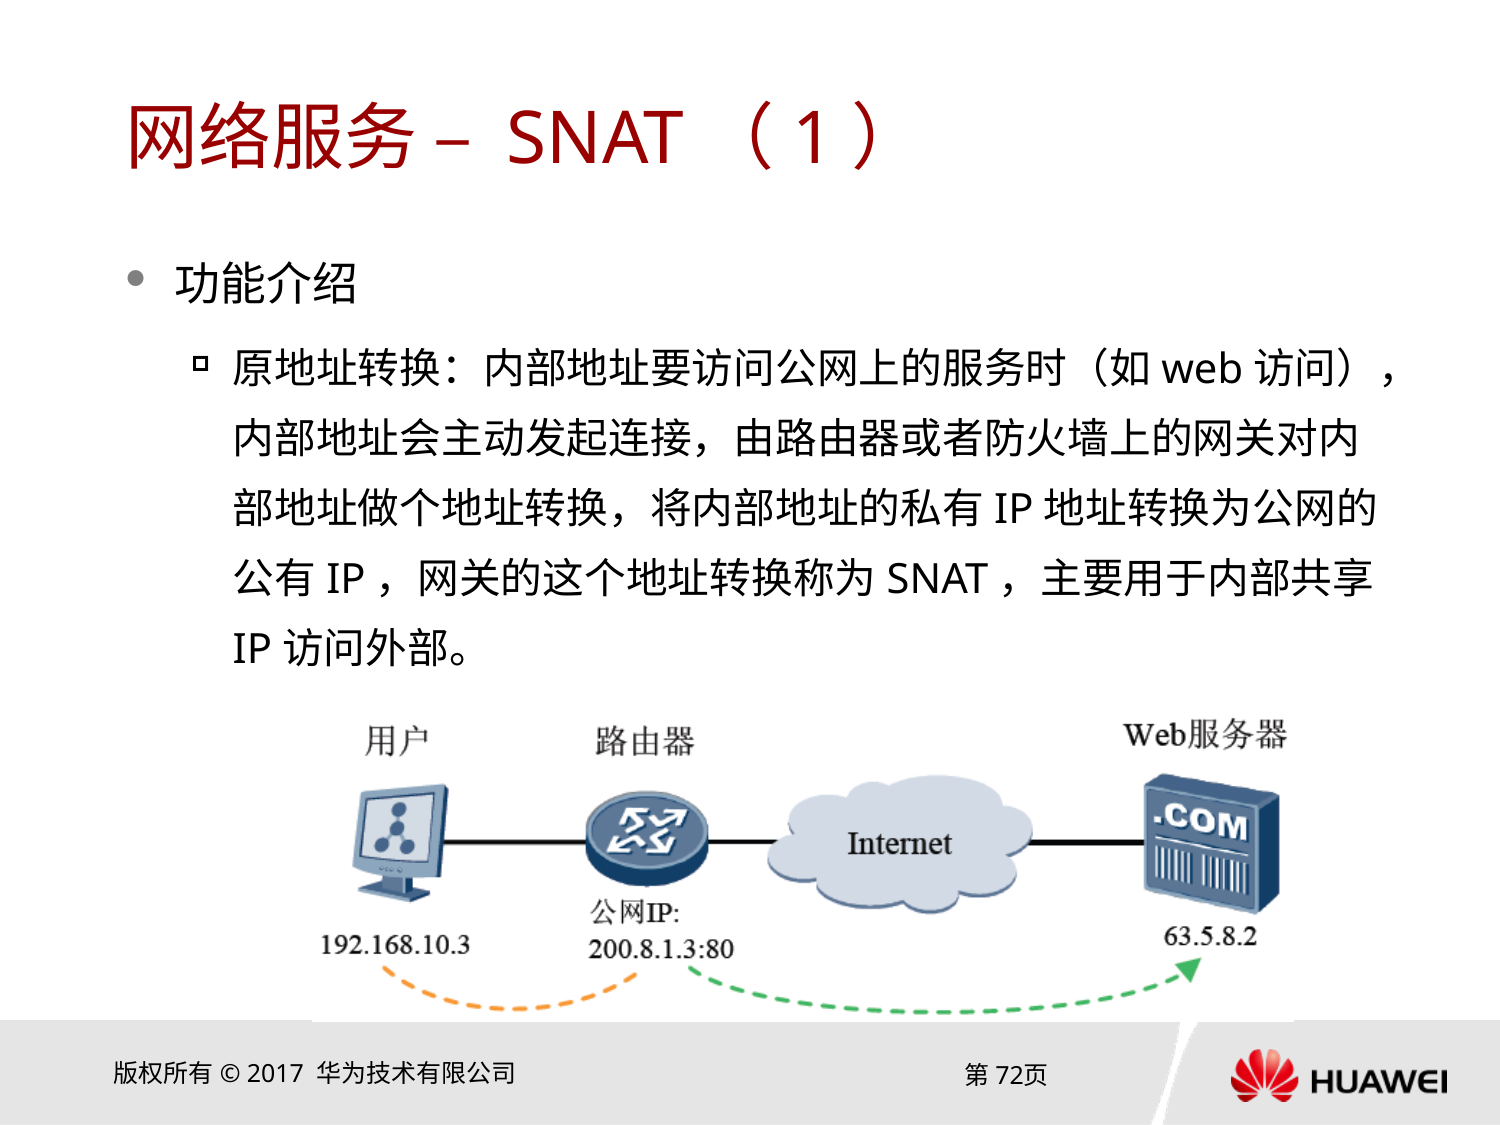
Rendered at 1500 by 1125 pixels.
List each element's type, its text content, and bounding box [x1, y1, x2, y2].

title 网络服务 – SNAT（1） [111, 63, 1412, 207]
picture [0, 717, 1500, 1125]
list 功能介绍 原地址转换：内部地址要访问公网上的服务时（如web访问），内部地址会主动发起连接，由路由器或者防火墙上的网关对内部地址做个地址转换，将内部地址的私有IP地址转换为公网的公有IP，网关的这个地址转换称为SNAT，主要用于内部共享IP访问外部。 [111, 225, 1412, 870]
